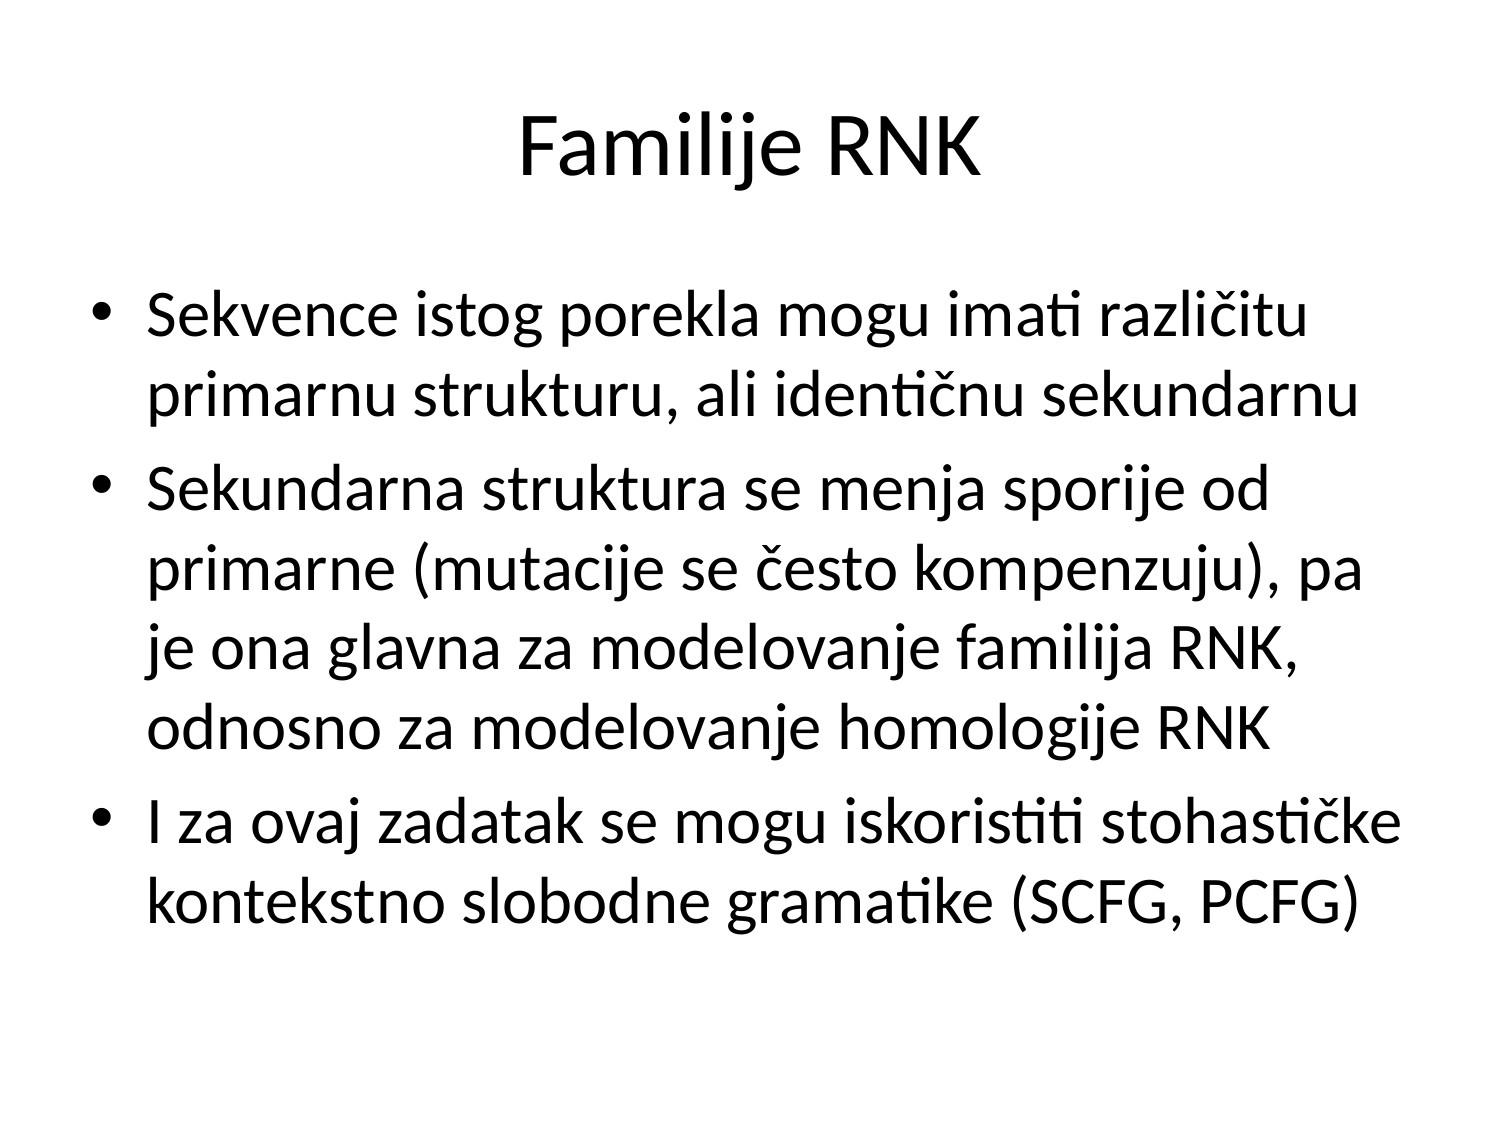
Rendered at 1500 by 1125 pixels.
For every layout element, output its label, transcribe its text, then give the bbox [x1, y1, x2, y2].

title Familije RNK [75, 45, 1425, 233]
list Sekvence istog porekla mogu imati različitu primarnu strukturu, ali identičnu sekundarnu Sekundarna struktura se menja sporije od primarne (mutacije se često kompenzuju), pa je ona glavna za modelovanje familija RNK, odnosno za modelovanje homologije RNK I za ovaj zadatak se mogu iskoristiti stohastičke kontekstno slobodne gramatike (SCFG, PCFG) [75, 262, 1425, 1005]
